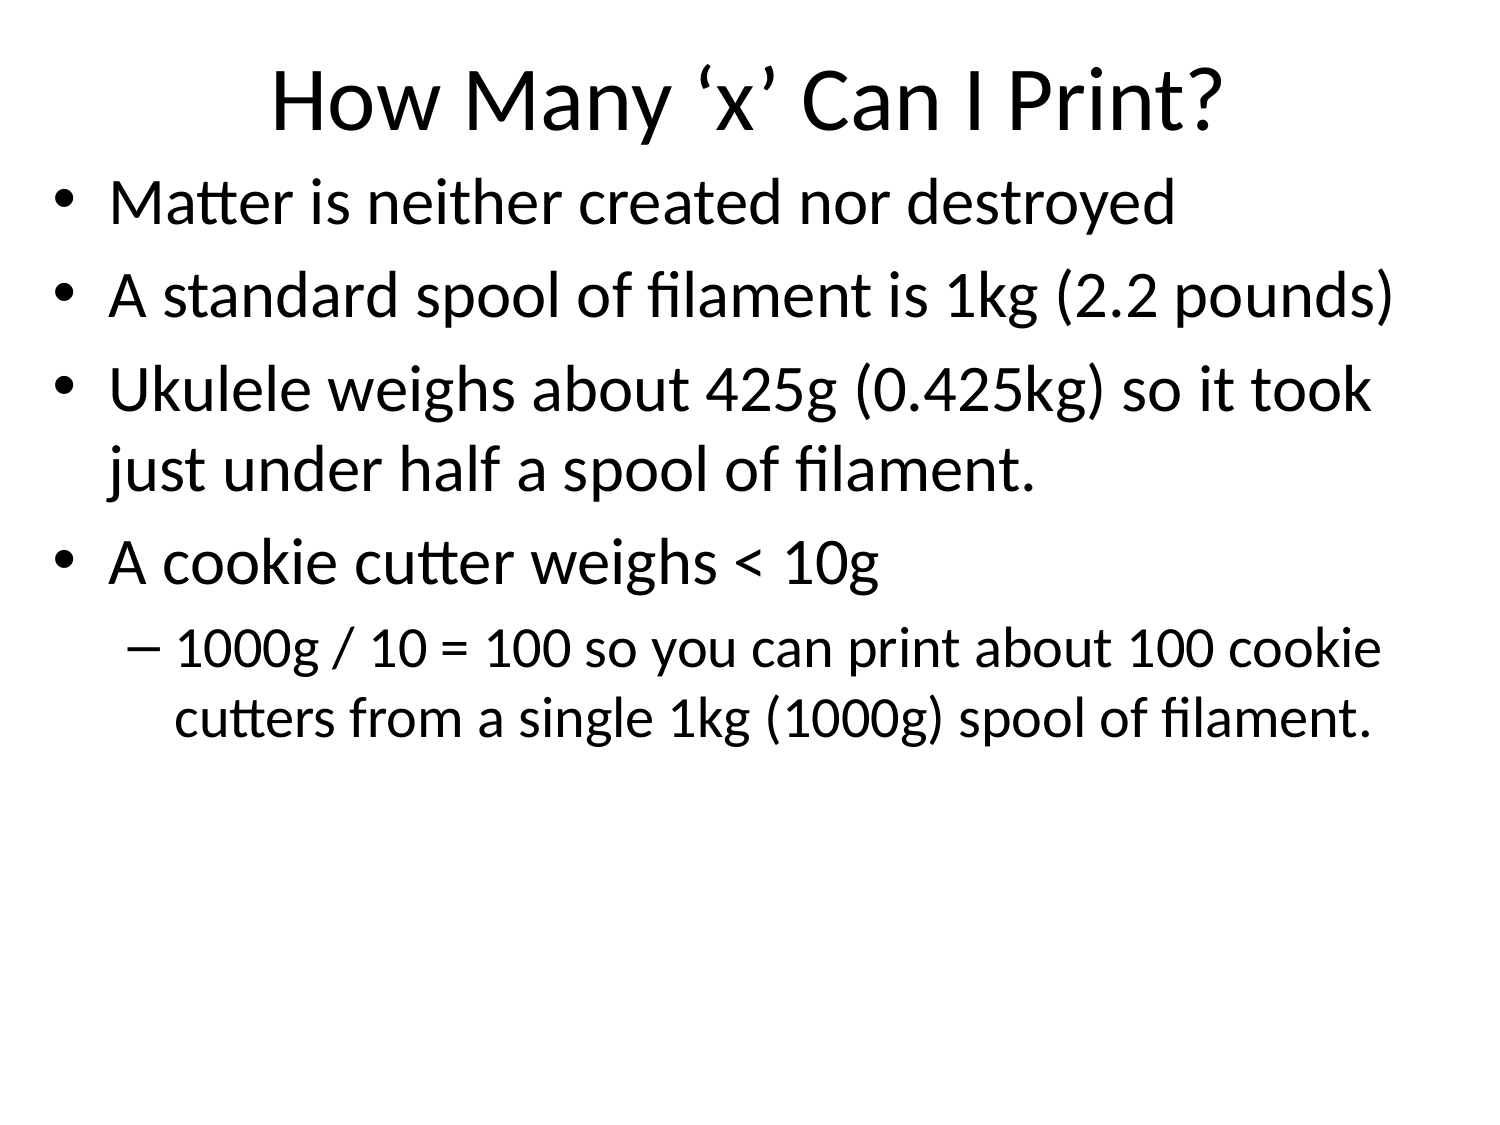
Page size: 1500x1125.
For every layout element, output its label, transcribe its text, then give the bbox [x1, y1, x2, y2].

list Matter is neither created nor destroyed A standard spool of filament is 1kg (2.2 pounds) Ukulele weighs about 425g (0.425kg) so it took just under half a spool of filament. A cookie cutter weighs < 10g 1000g / 10 = 100 so you can print about 100 cookie cutters from a single 1kg (1000g) spool of filament. [37, 149, 1488, 850]
title How Many ‘x’ Can I Print? [75, 0, 1425, 149]
